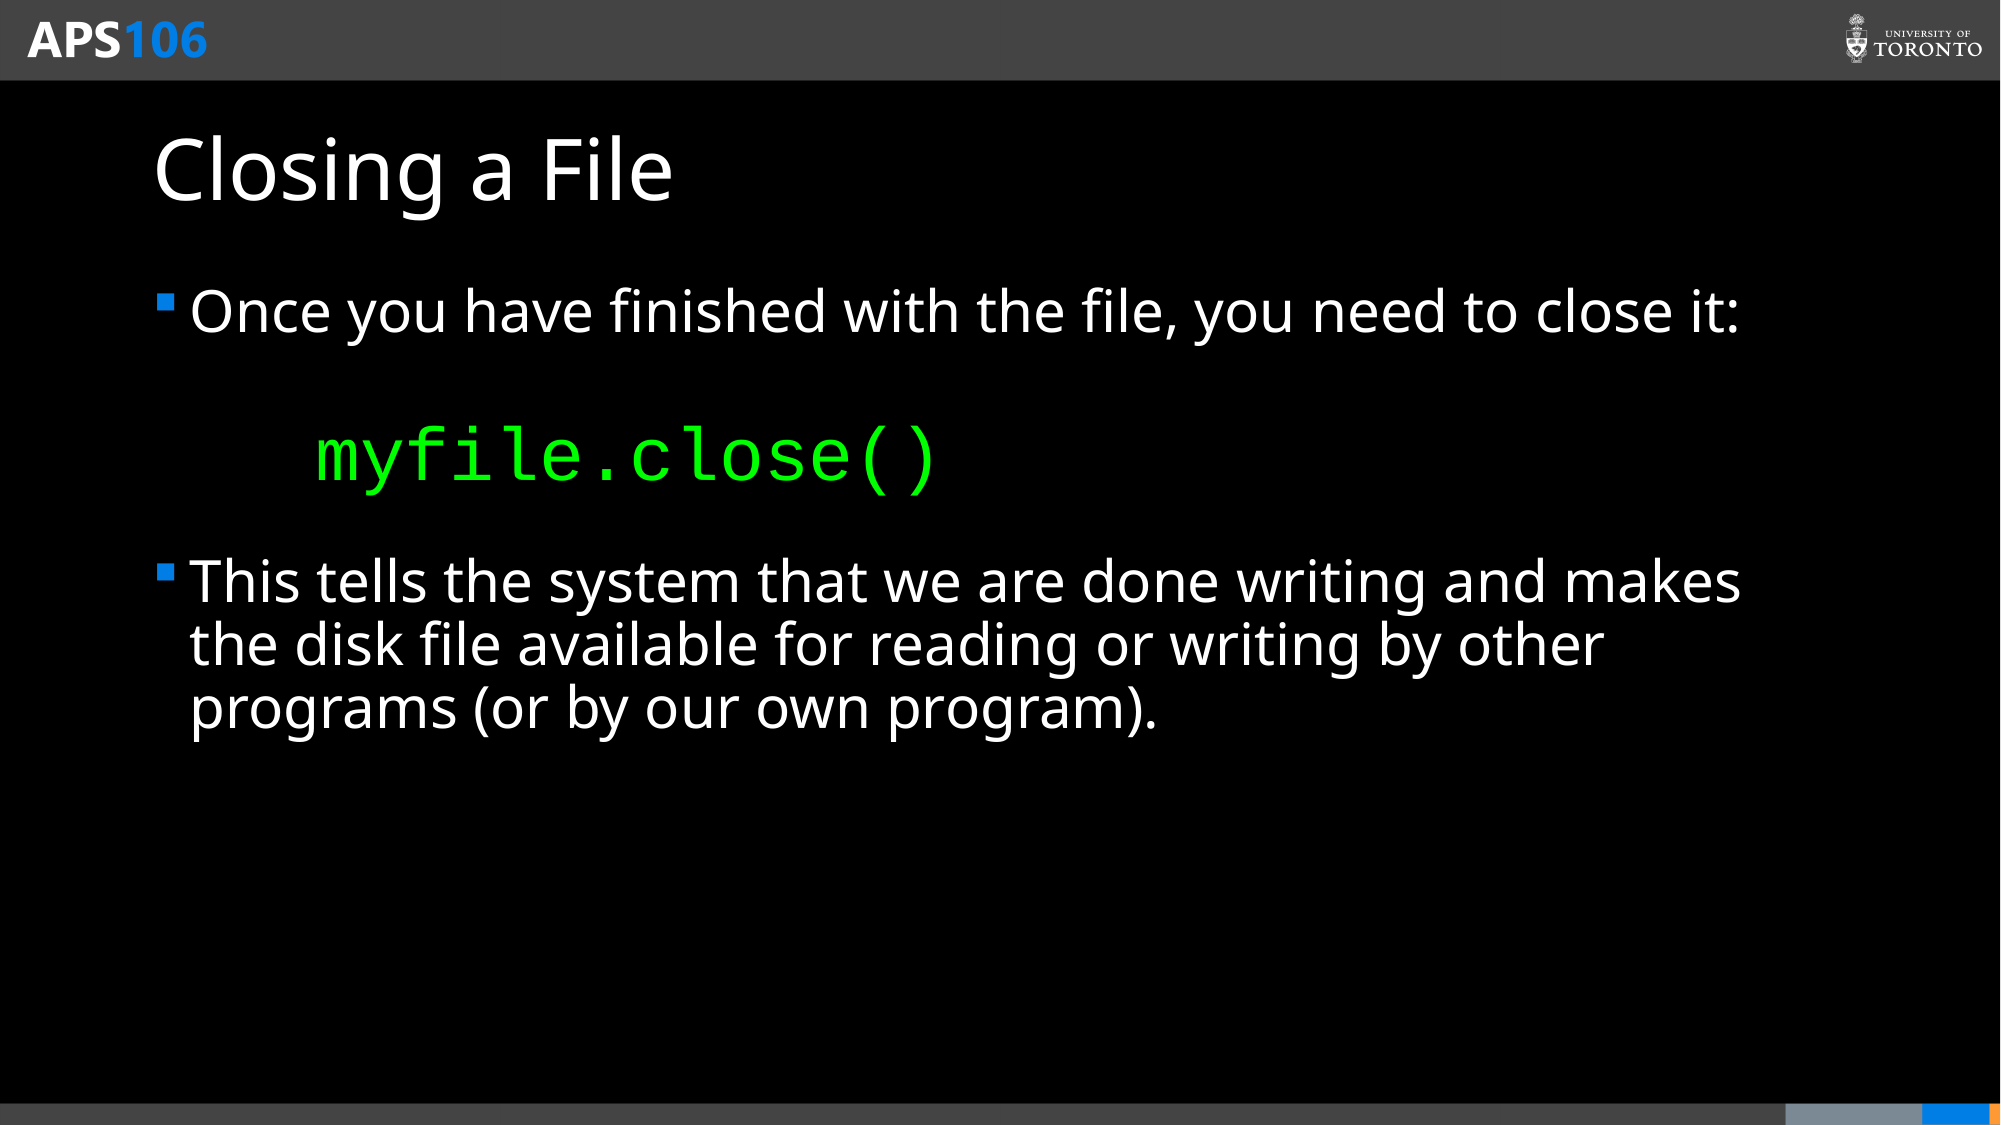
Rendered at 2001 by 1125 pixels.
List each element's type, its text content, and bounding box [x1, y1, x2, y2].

picture [0, 0, 2001, 1125]
text_box myfile.close() [313, 405, 1751, 496]
title Closing a File [137, 119, 1863, 227]
list Once you have finished with the file, you need to close it: This tells the system that we are done writing and makes the disk file available for reading or writing by other programs (or by our own program). [137, 274, 1863, 1068]
